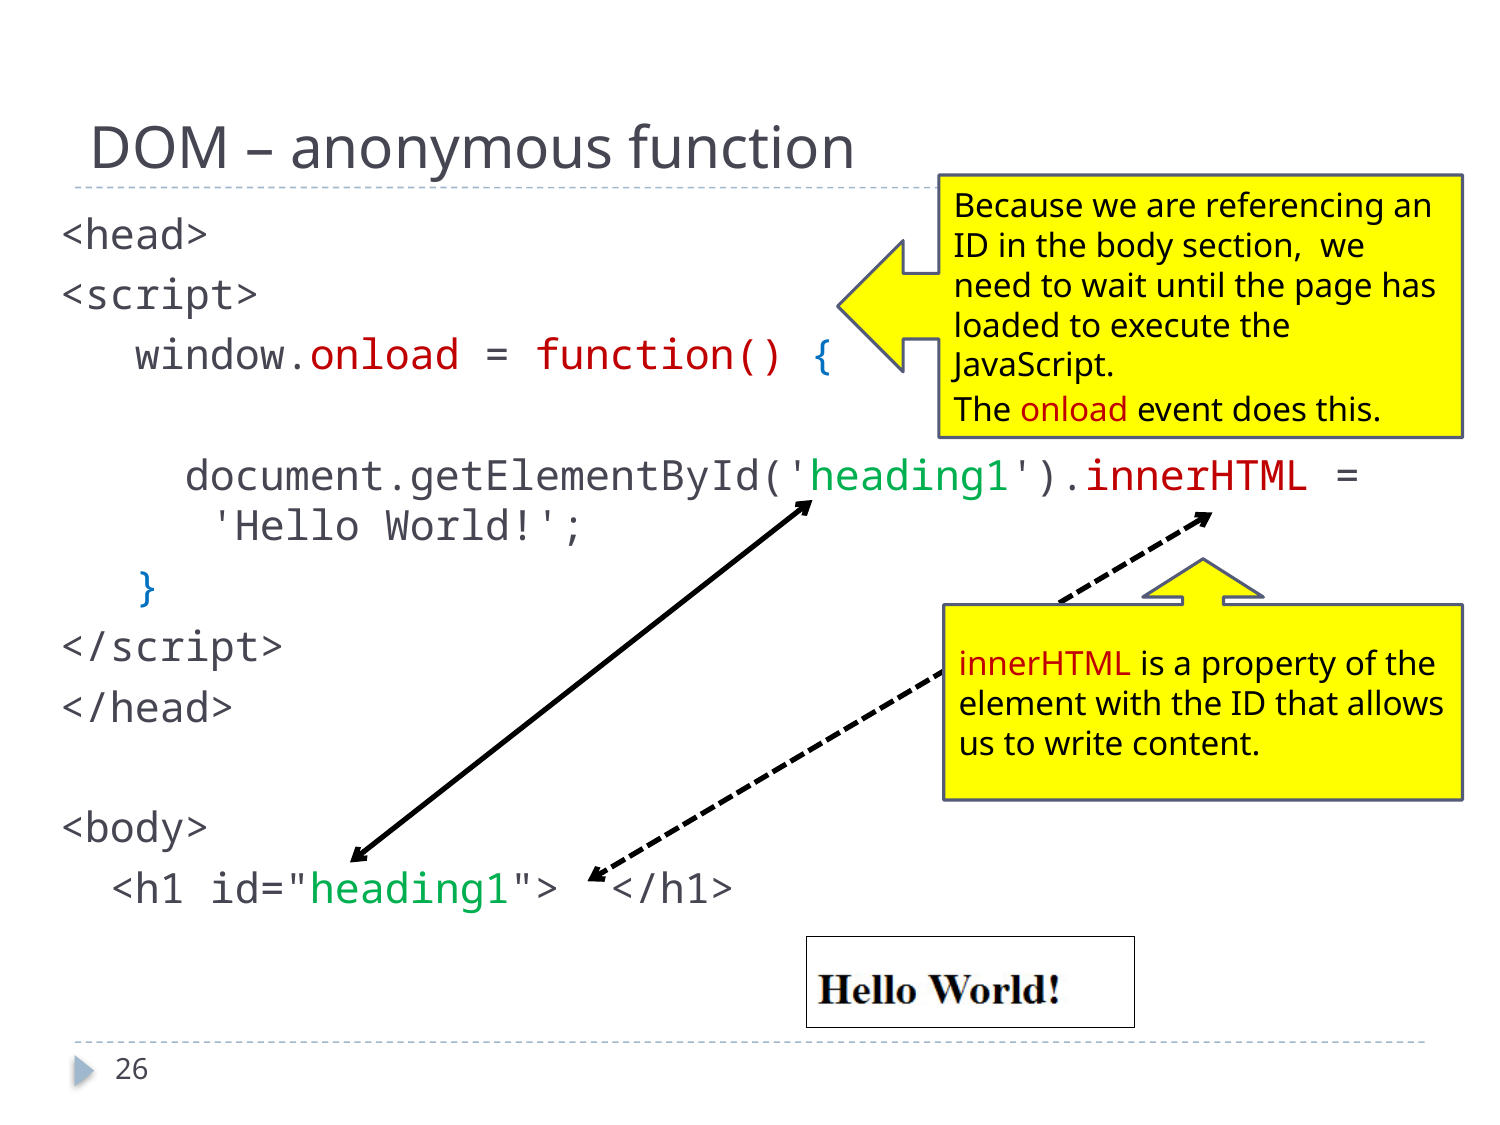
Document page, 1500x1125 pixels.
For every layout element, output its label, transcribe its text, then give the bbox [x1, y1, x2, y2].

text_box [587, 512, 1213, 882]
picture [806, 936, 1134, 1027]
slide_number 26 [100, 1042, 426, 1103]
text_box Because we are referencing an ID in the body section, we need to wait until the page has loaded to execute the JavaScript. The onload event does this. [836, 173, 1465, 440]
text_box innerHTML is a property of the element with the ID that allows us to write content. [1218, 566, 1465, 802]
list <head> <script> window.onload = function() { document.getElementById('heading1').innerHTML = 'Hello World!'; } </script> </head> <body> <h1 id="heading1"> </h1> [0, 200, 1475, 1010]
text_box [349, 499, 813, 863]
title DOM – anonymous function [75, 24, 1425, 188]
